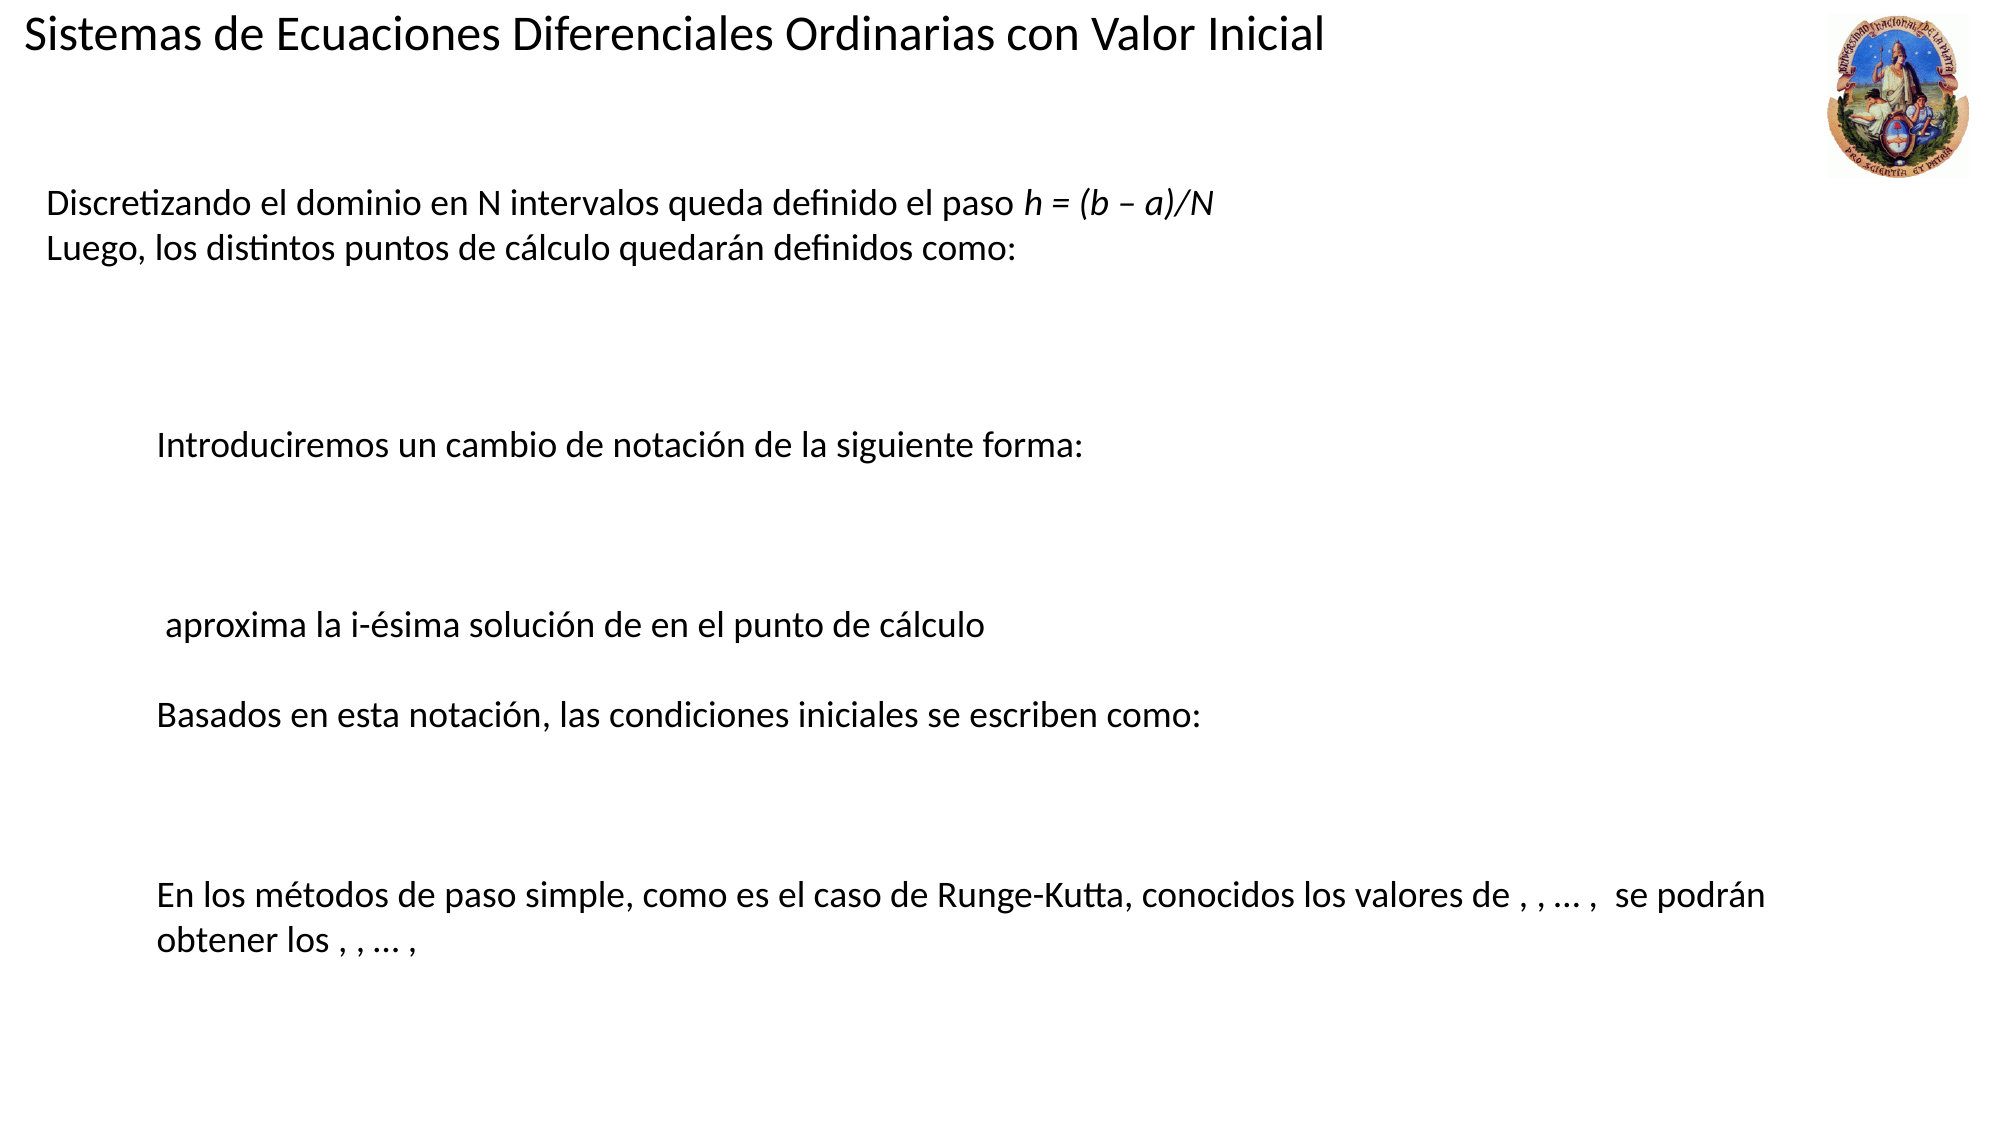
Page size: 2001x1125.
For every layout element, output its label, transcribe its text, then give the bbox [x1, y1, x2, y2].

picture [1827, 13, 1969, 178]
subtitle Sistemas de Ecuaciones Diferenciales Ordinarias con Valor Inicial [0, 0, 1426, 76]
